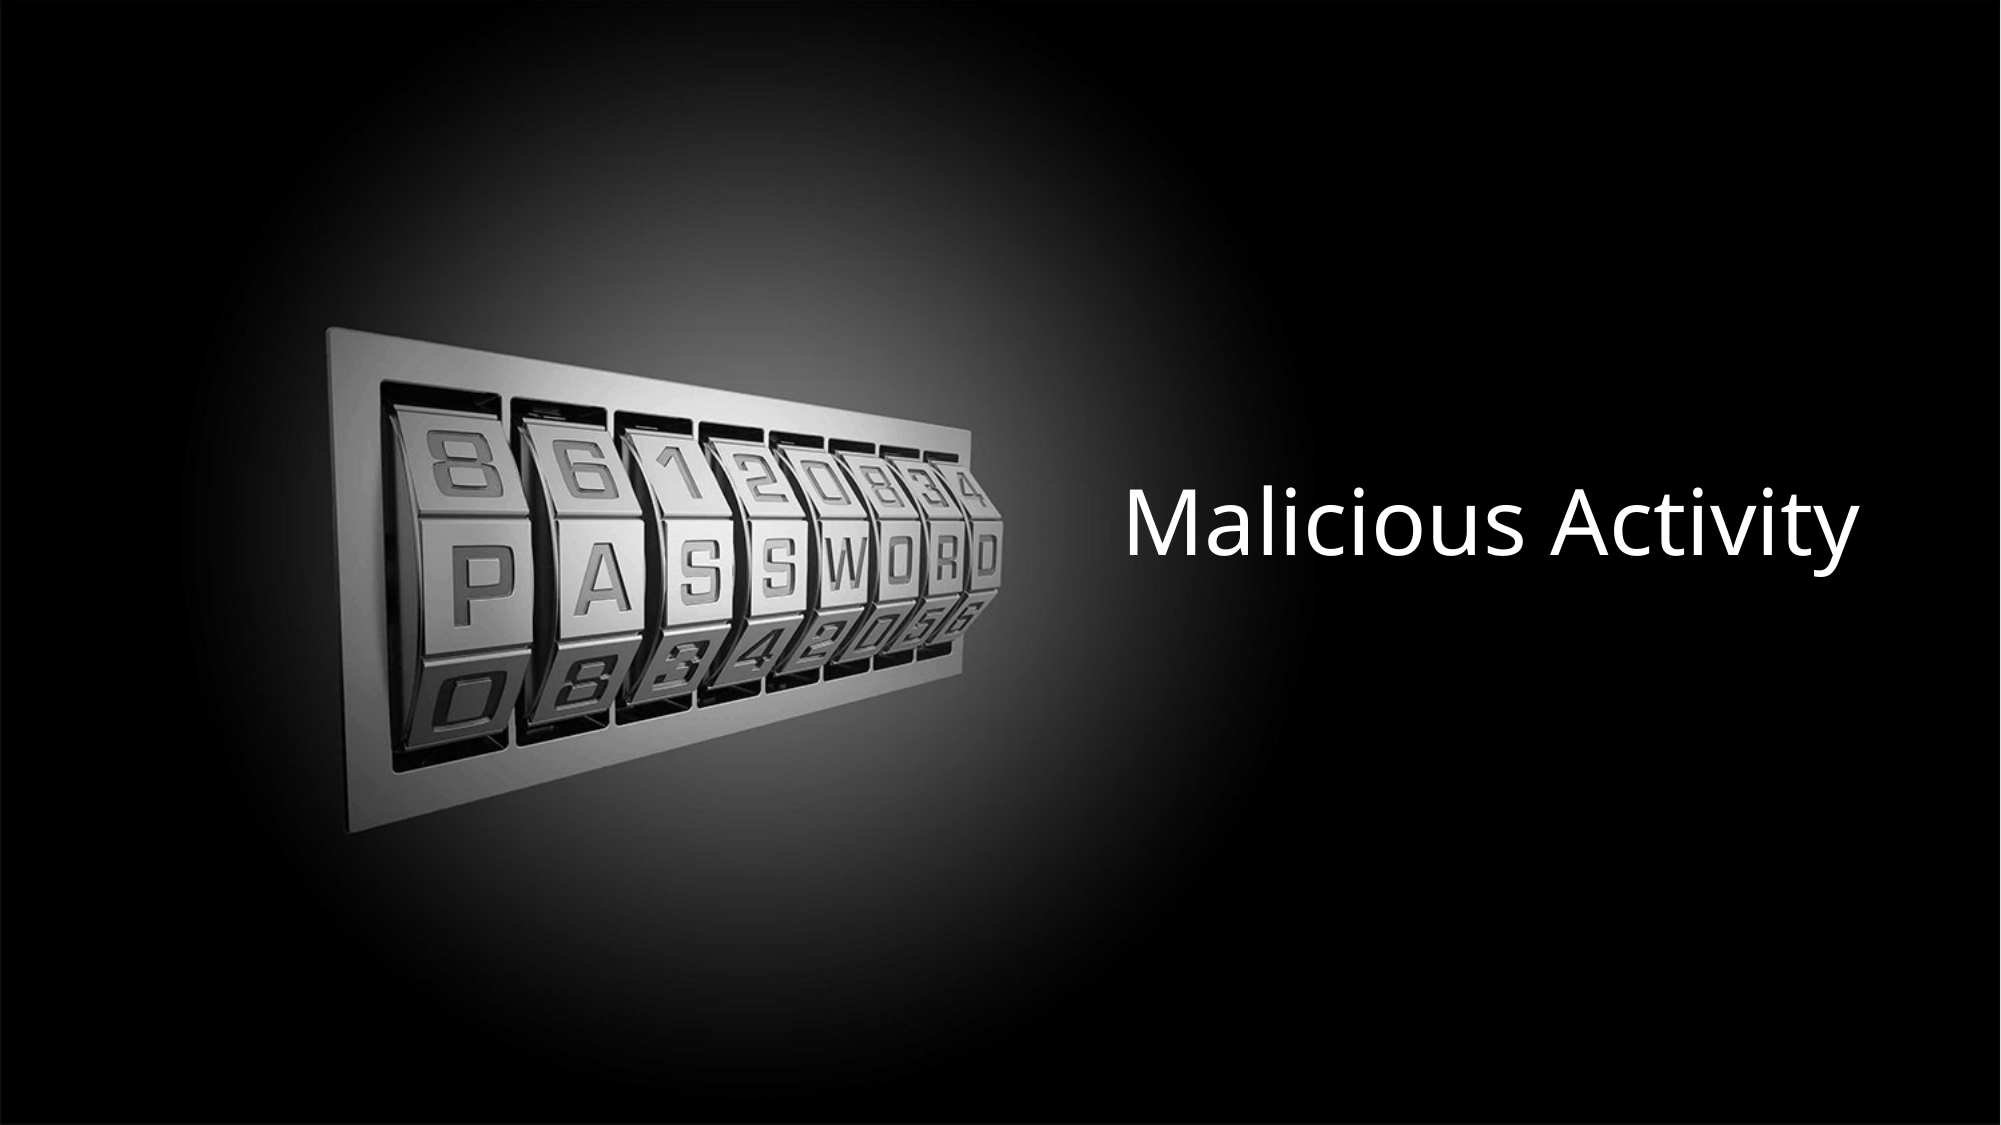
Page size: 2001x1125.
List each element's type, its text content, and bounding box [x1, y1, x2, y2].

title Malicious Activity [1106, 468, 2000, 606]
picture [0, 0, 2001, 1125]
